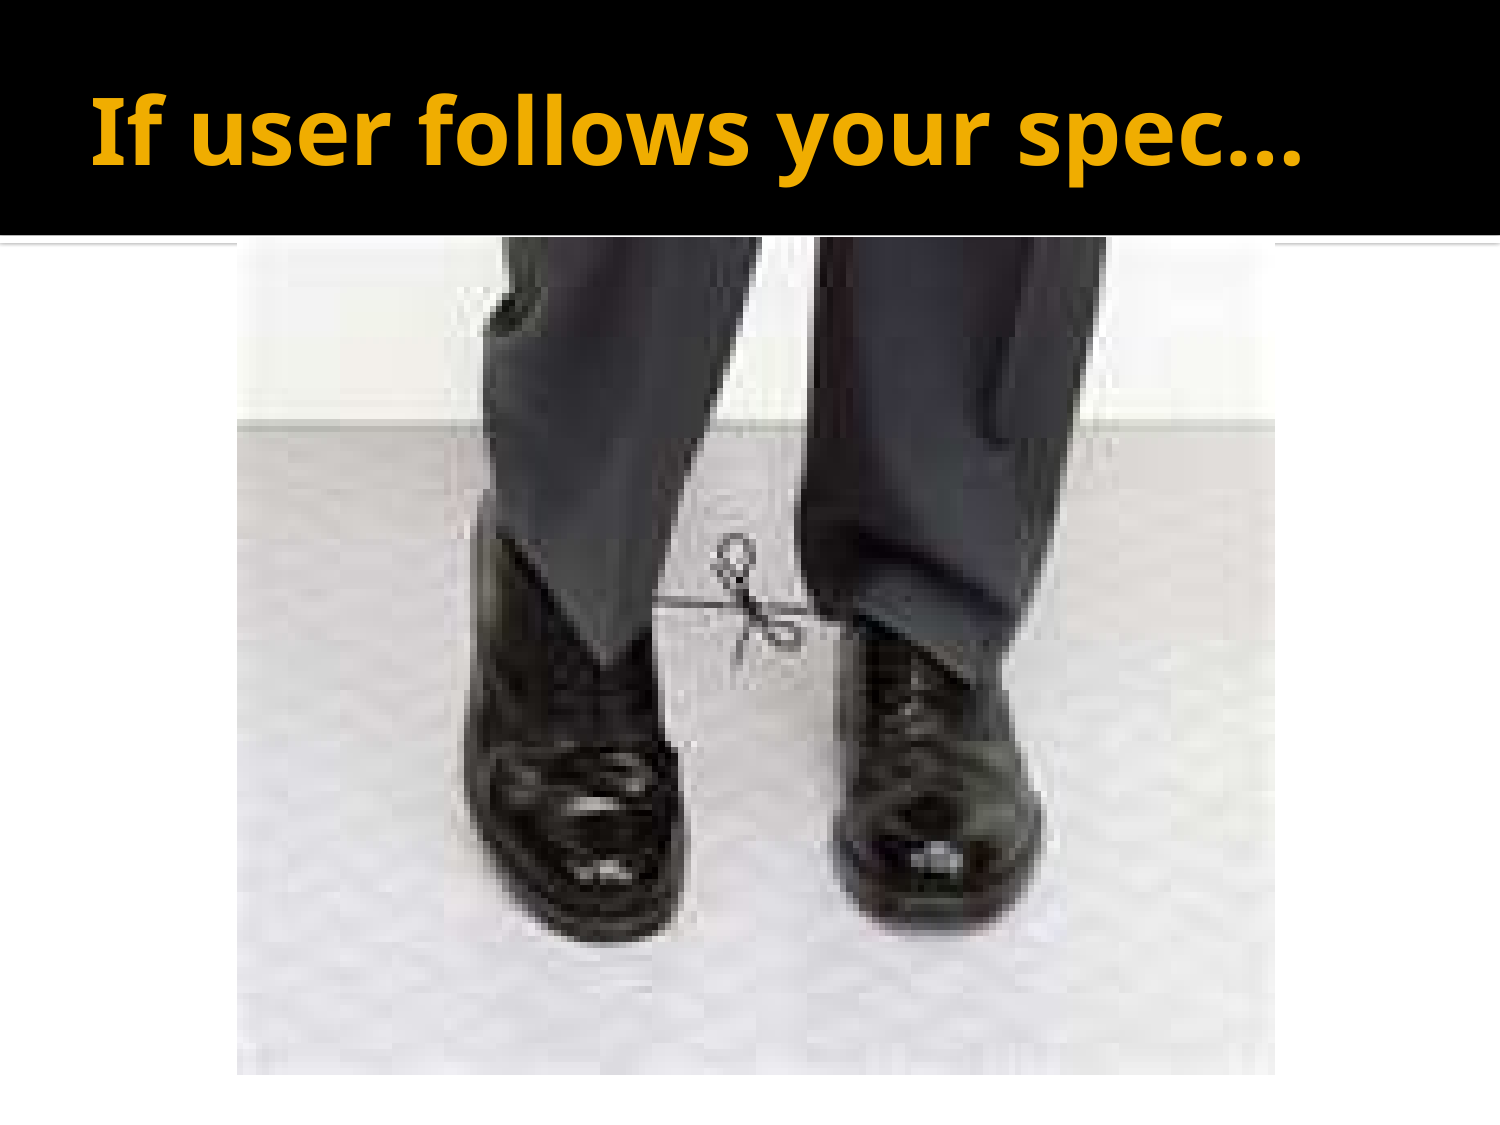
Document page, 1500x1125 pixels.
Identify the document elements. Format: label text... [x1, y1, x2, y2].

title If user follows your spec… [75, 25, 1425, 231]
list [237, 237, 1275, 1075]
